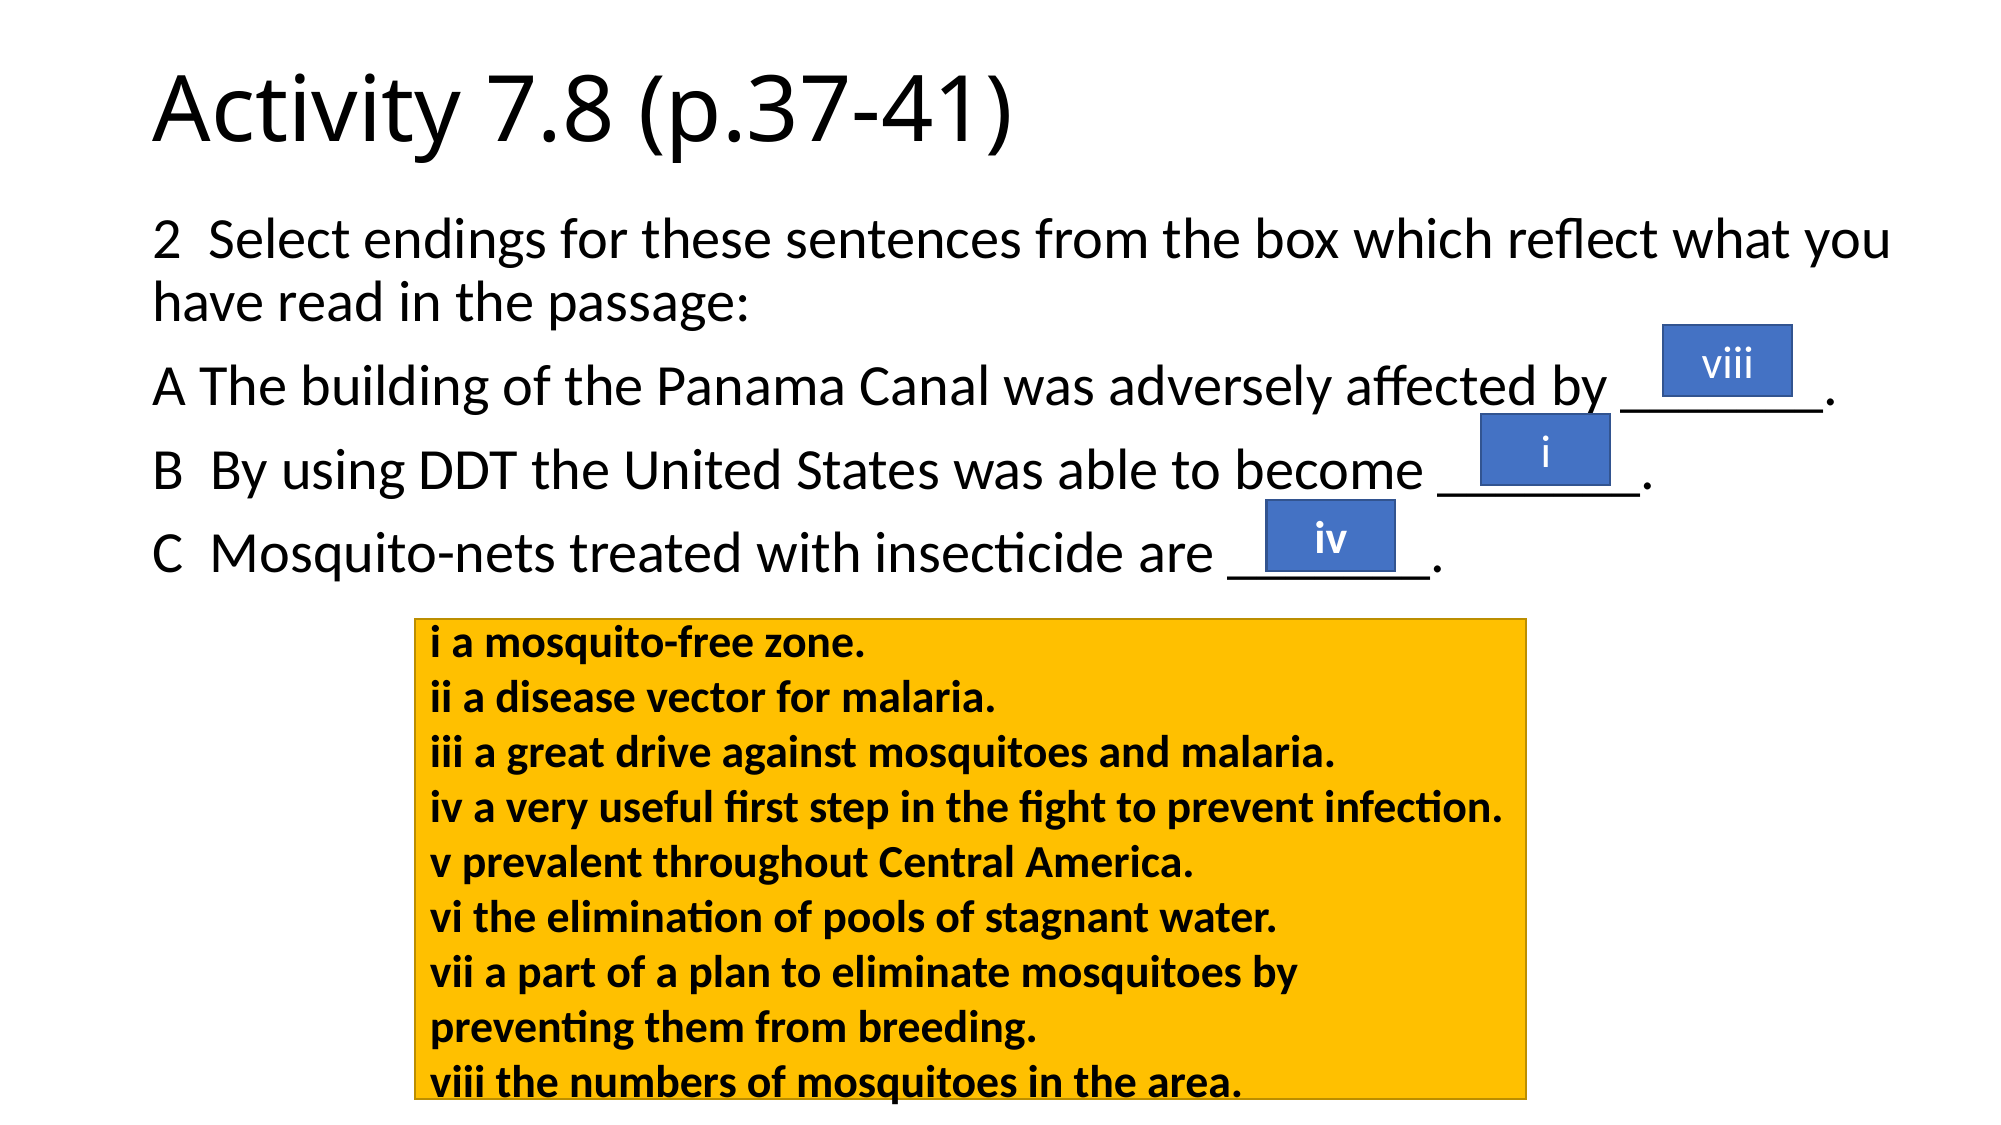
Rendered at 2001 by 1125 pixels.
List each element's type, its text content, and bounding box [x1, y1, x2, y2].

list 2 Select endings for these sentences from the box which reflect what you have read in the passage: A The building of the Panama Canal was adversely affected by _______. B By using DDT the United States was able to become _______. C Mosquito-nets treated with insecticide are _______. [137, 200, 1973, 1087]
text_box i [1480, 413, 1611, 486]
title Activity 7.8 (p.37-41) [137, 3, 1863, 200]
text_box viii [1662, 324, 1793, 397]
text_box i a mosquito-free zone. ii a disease vector for malaria. iii a great drive against mosquitoes and malaria. iv a very useful first step in the fight to prevent infection. v prevalent throughout Central America. vi the elimination of pools of stagnant water. vii a part of a plan to eliminate mosquitoes by preventing them from breeding. viii the numbers of mosquitoes in the area. [414, 618, 1527, 1100]
text_box iv [1265, 499, 1396, 572]
